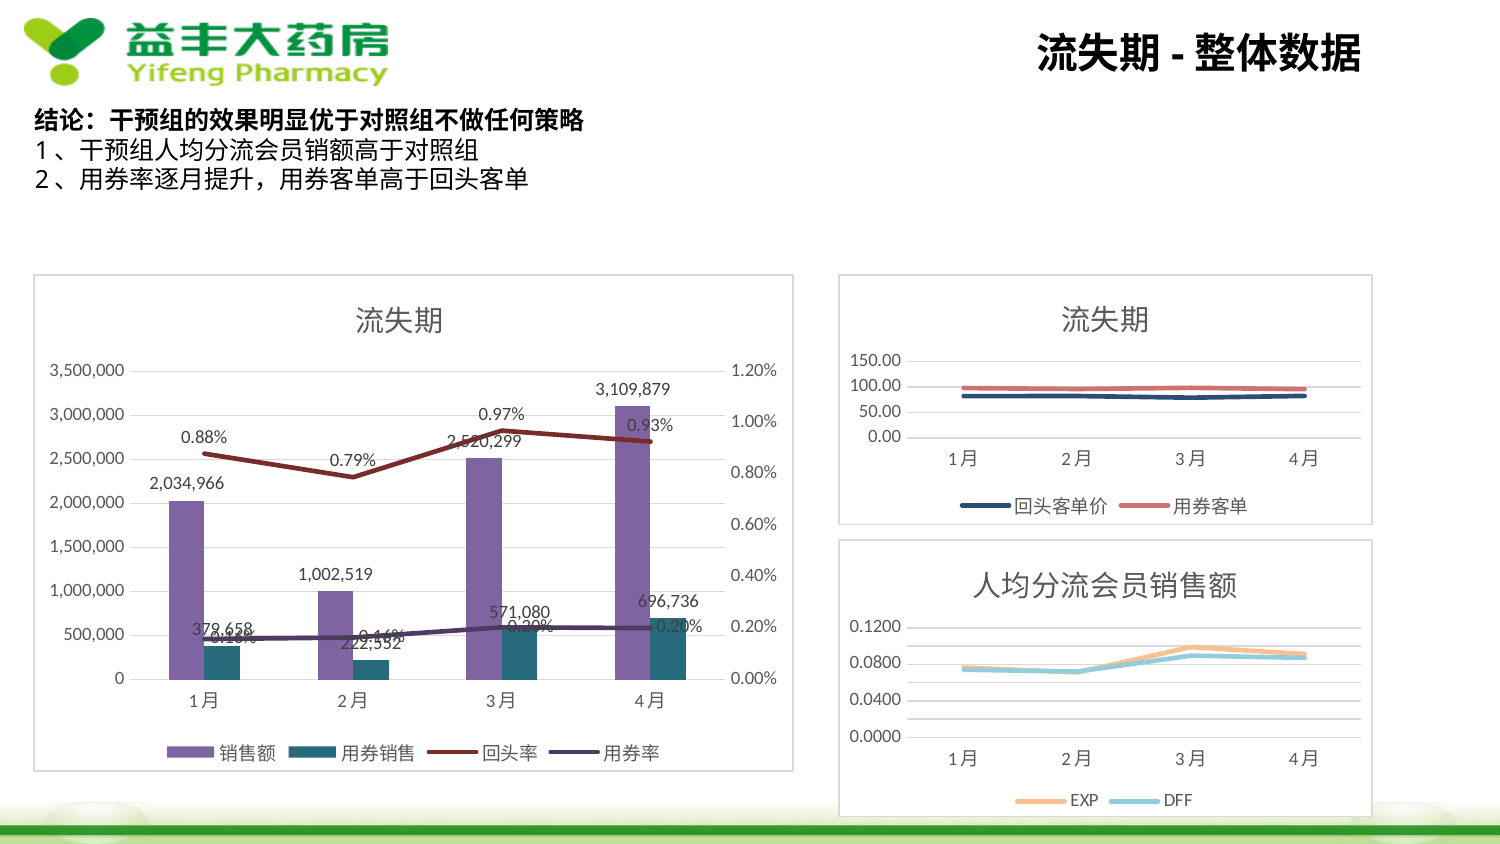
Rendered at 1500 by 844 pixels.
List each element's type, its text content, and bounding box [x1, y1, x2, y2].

picture [24, 18, 388, 86]
chart [33, 273, 794, 773]
text_box 流失期-整体数据 [943, 19, 1454, 114]
chart [837, 539, 1374, 818]
text_box 结论：干预组的效果明显优于对照组不做任何策略 1、干预组人均分流会员销额高于对照组 2、用券率逐月提升，用券客单高于回头客单 [19, 96, 1392, 202]
picture [0, 802, 1500, 844]
chart [837, 273, 1374, 526]
